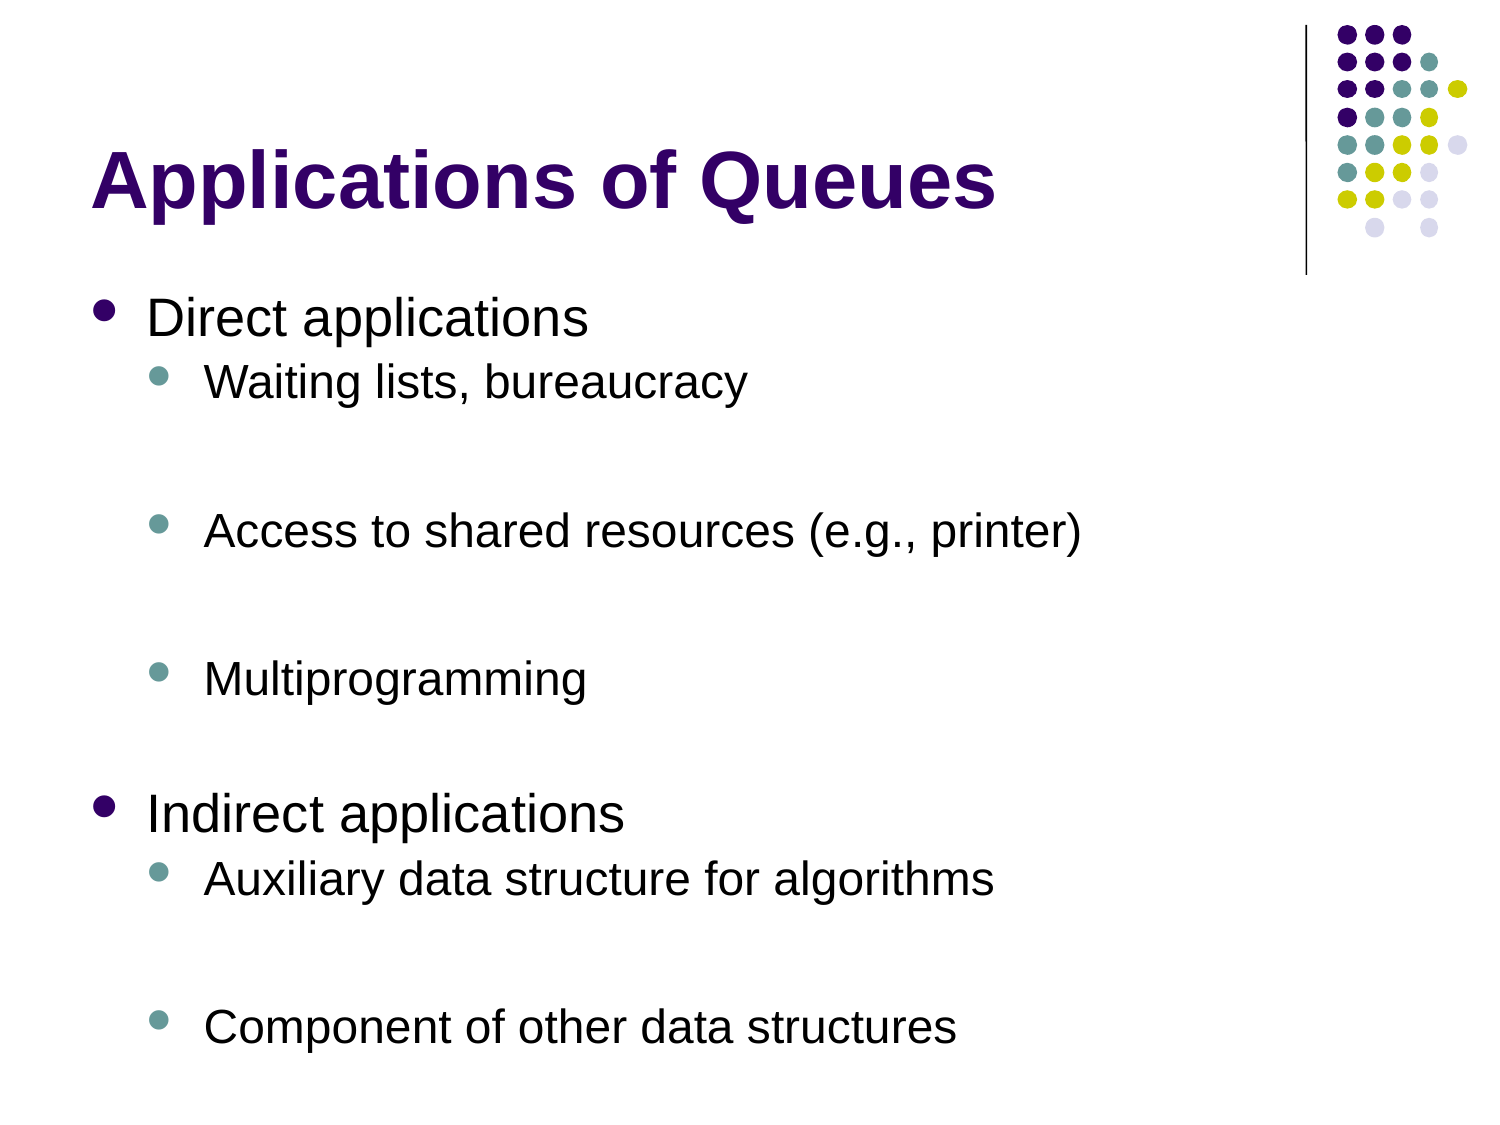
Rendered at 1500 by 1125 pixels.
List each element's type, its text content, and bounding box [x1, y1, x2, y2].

title Applications of Queues [75, 20, 1313, 233]
list Direct applications Waiting lists, bureaucracy Access to shared resources (e.g., printer) Multiprogramming Indirect applications Auxiliary data structure for algorithms Component of other data structures [75, 282, 1425, 1006]
